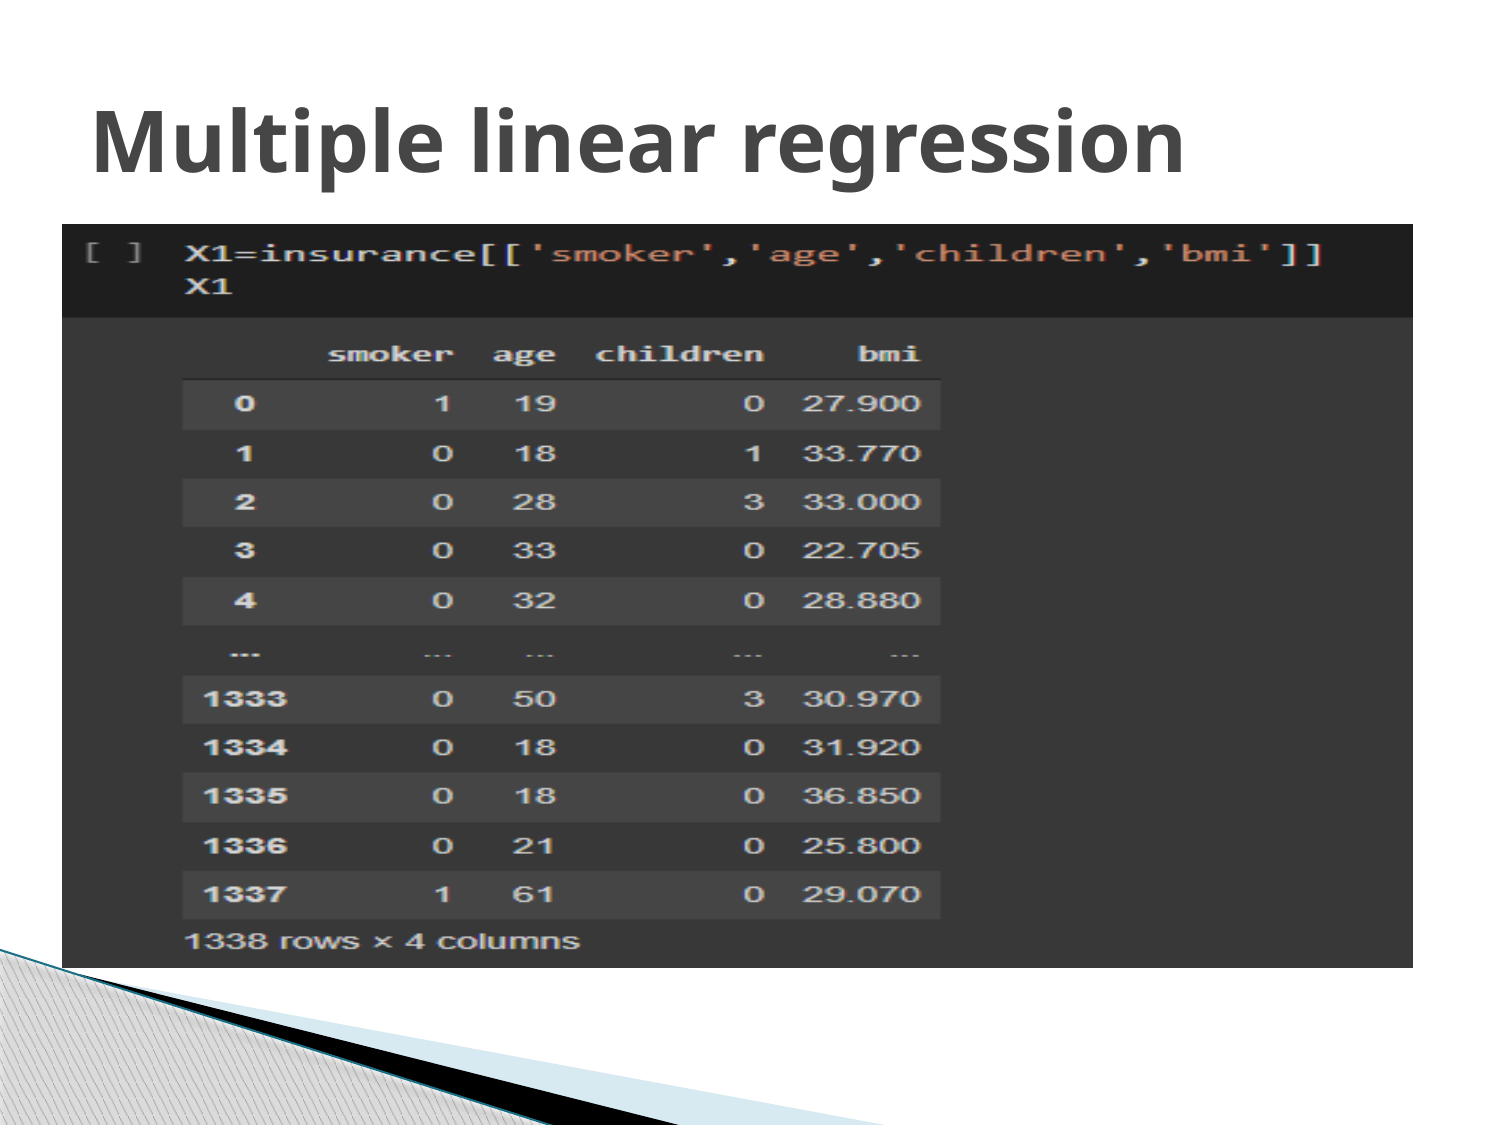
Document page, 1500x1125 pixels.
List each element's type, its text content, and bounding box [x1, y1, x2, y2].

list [62, 224, 1413, 968]
title Multiple linear regression [75, 45, 1425, 233]
